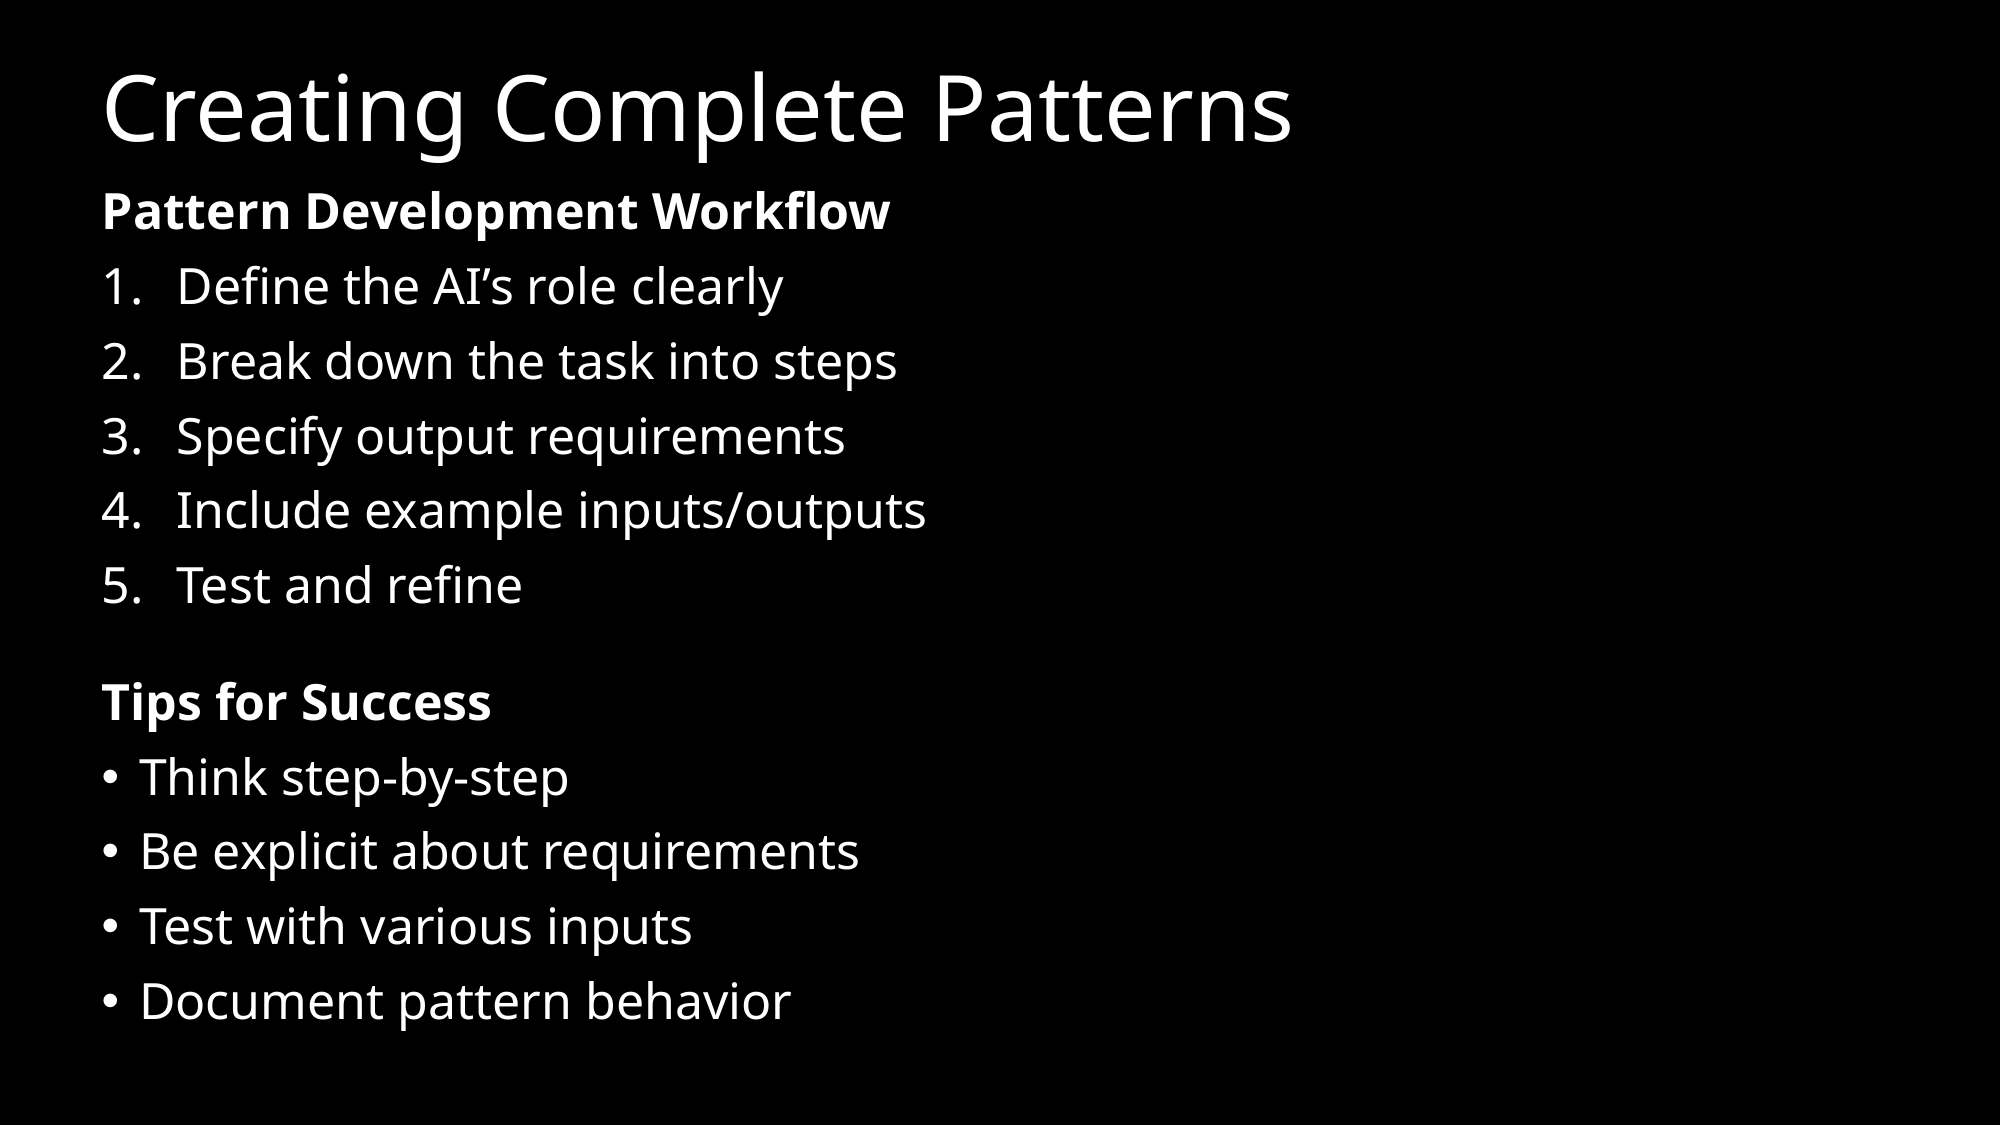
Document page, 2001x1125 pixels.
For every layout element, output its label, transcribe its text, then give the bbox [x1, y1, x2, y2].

list Pattern Development Workflow Define the AI’s role clearly Break down the task into steps Specify output requirements Include example inputs/outputs Test and refine Tips for Success Think step-by-step Be explicit about requirements Test with various inputs Document pattern behavior [86, 178, 1916, 1014]
title Creating Complete Patterns [86, 59, 1916, 165]
